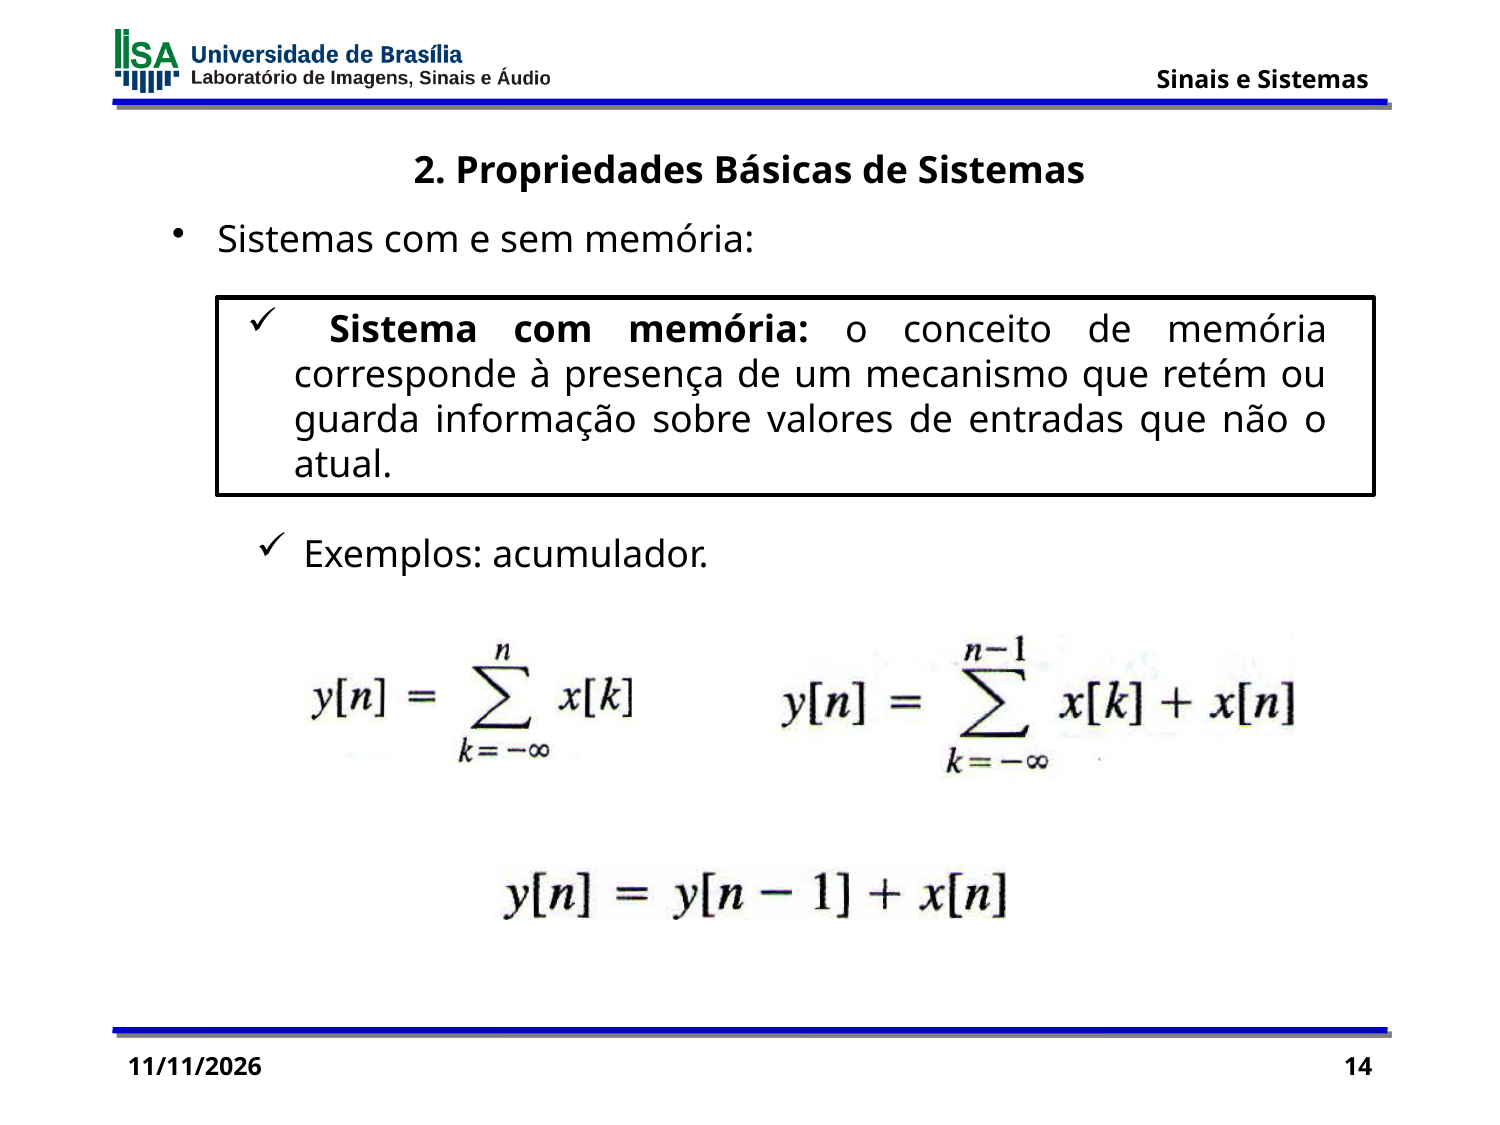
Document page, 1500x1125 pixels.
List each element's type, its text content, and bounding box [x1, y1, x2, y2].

picture [772, 633, 1296, 781]
picture [493, 862, 1007, 920]
text_box [1343, 295, 1376, 497]
slide_number 14 [1074, 1042, 1388, 1118]
picture [300, 629, 632, 764]
picture [115, 29, 550, 93]
text_box 2. Propriedades Básicas de Sistemas [112, 138, 1388, 198]
text_box Sistemas com e sem memória: Sistema com memória: o conceito de memória corresponde à presença de um mecanismo que retém ou guarda informação sobre valores de entradas que não o atual. Exemplos: acumulador. [157, 207, 1343, 628]
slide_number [112, 1042, 426, 1118]
